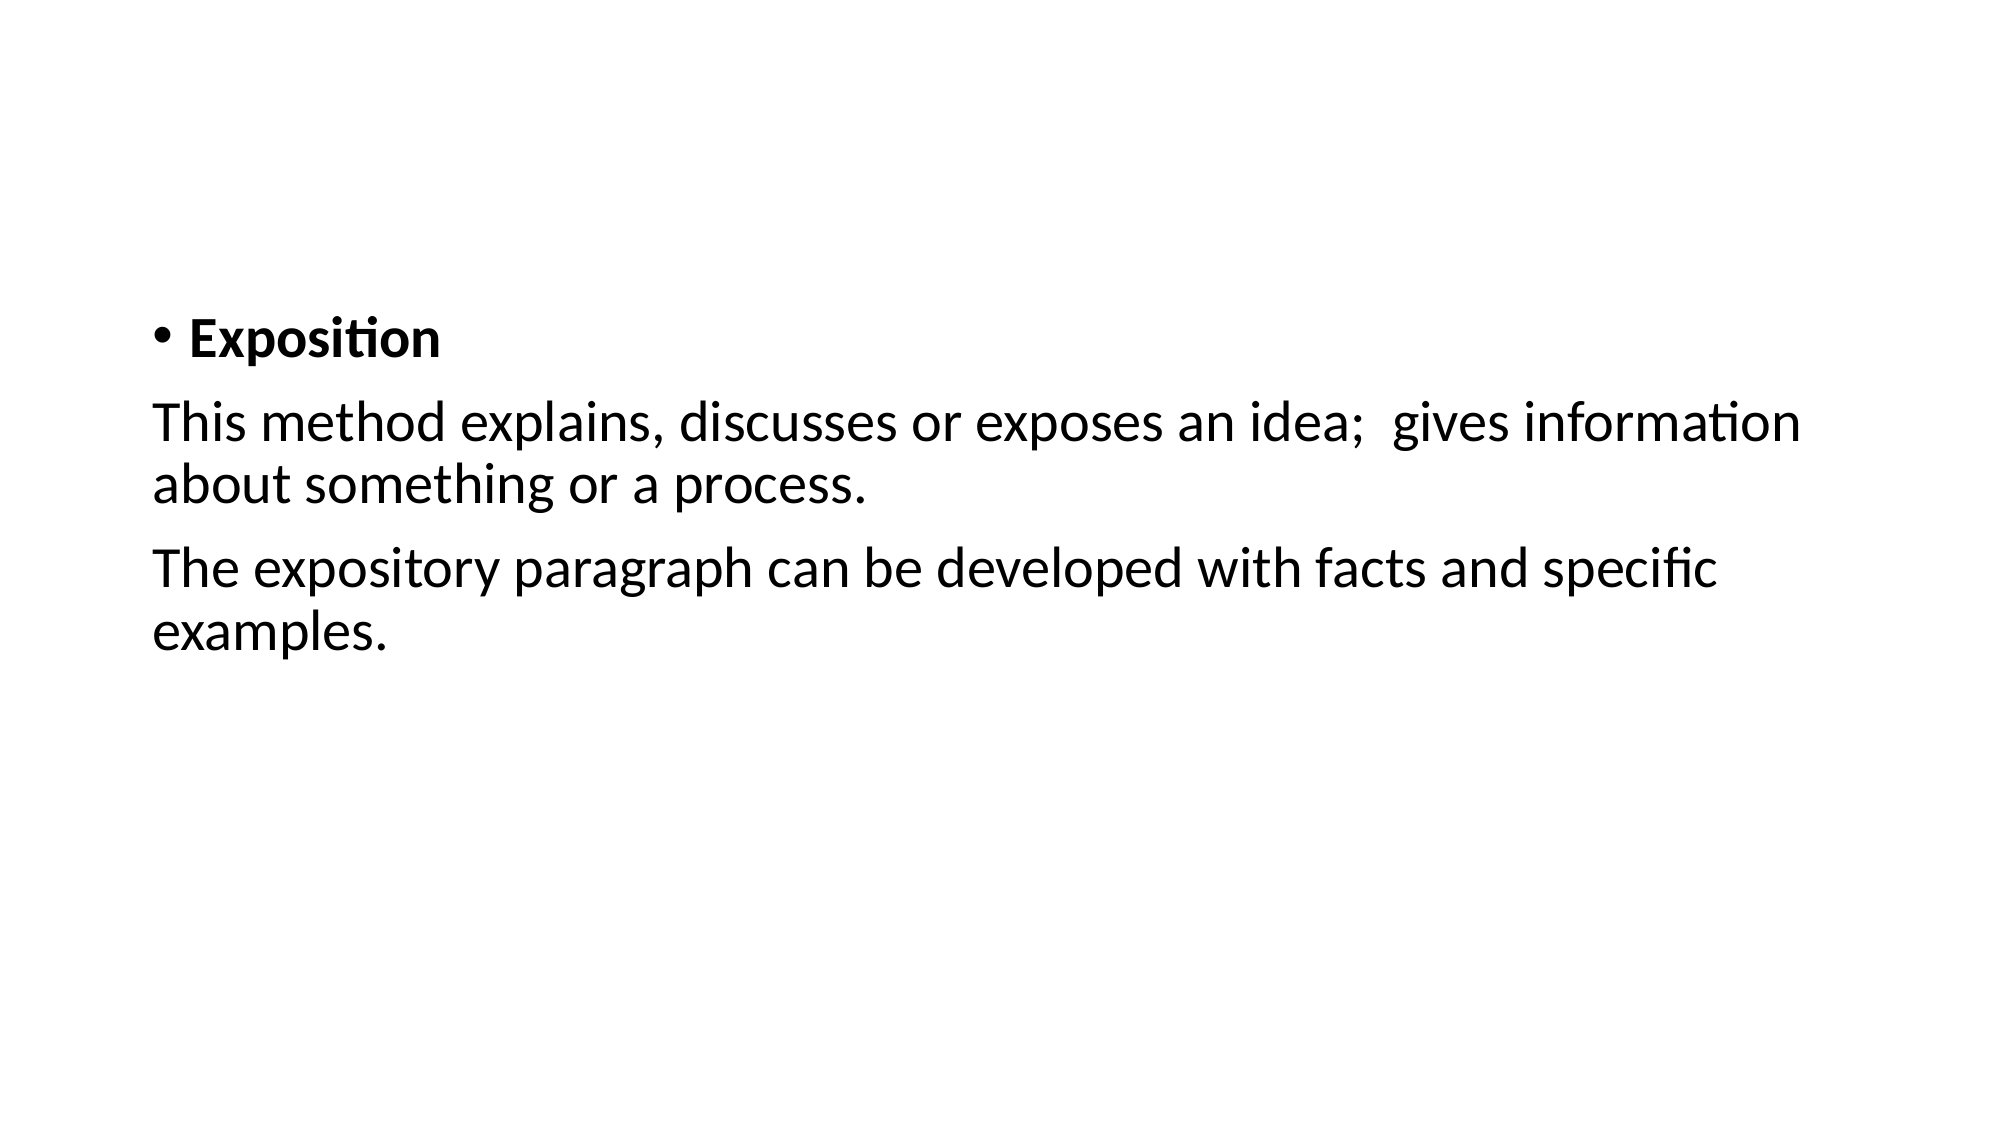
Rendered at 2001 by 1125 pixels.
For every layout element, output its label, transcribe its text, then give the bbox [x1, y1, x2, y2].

list Exposition This method explains, discusses or exposes an idea; gives information about something or a process. The expository paragraph can be developed with facts and specific examples. [137, 299, 1863, 1014]
